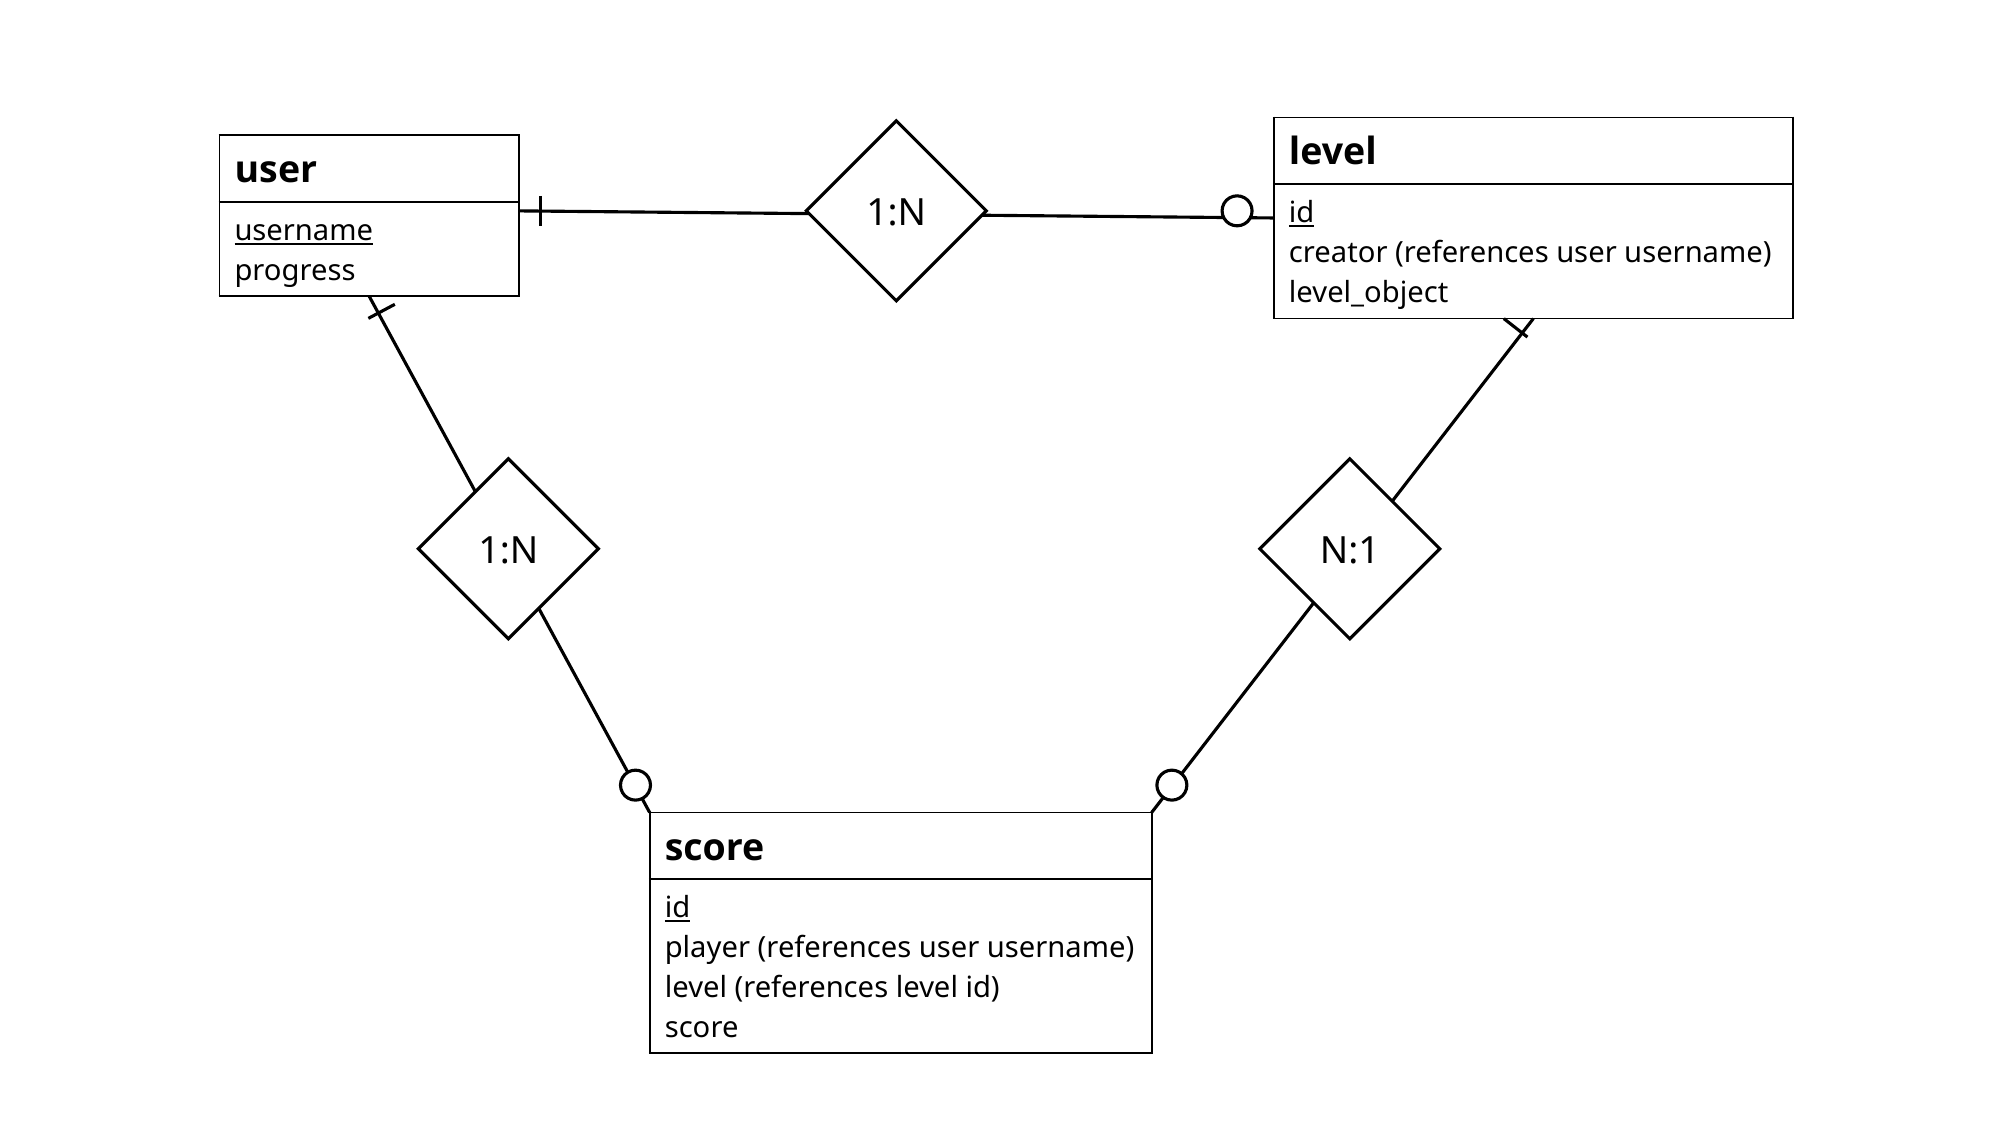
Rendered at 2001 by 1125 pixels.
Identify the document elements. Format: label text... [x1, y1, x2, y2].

table_cell id creator (references user username) level_object [1275, 185, 1792, 318]
table_cell username progress [220, 203, 518, 295]
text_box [1151, 303, 1534, 813]
table_header score [651, 813, 1151, 878]
text_box 1:N [804, 118, 988, 210]
text_box [1220, 194, 1254, 210]
text_box [1220, 212, 1254, 228]
table_header user [220, 136, 518, 201]
table_cell id player (references user username) level (references level id) score [651, 880, 1151, 1052]
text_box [368, 286, 651, 813]
text_box 1:N [805, 212, 988, 304]
table_header level [1275, 118, 1792, 183]
